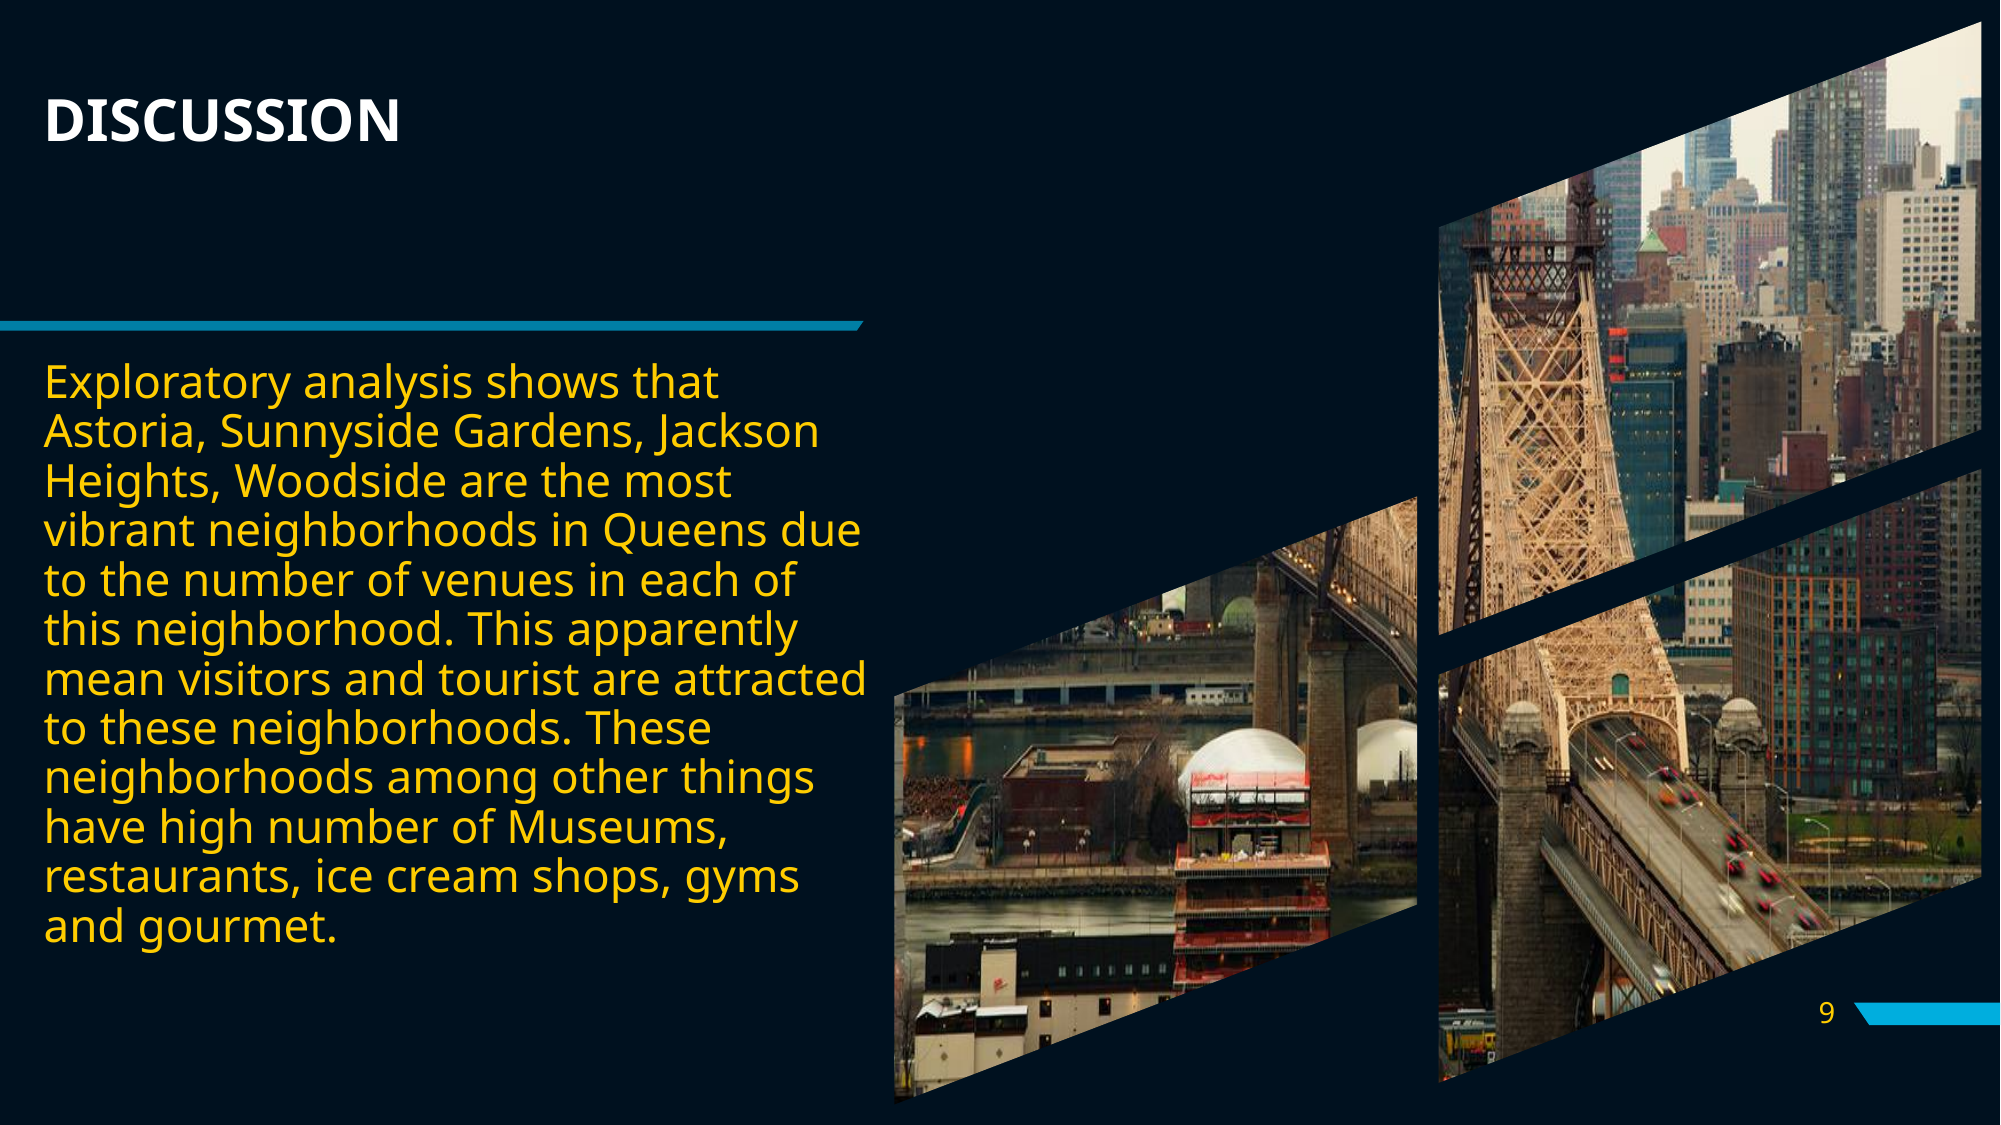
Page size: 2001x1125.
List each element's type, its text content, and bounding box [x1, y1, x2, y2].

title DISCUSSION [28, 58, 520, 187]
picture [894, 21, 1982, 1105]
list Exploratory analysis shows that Astoria, Sunnyside Gardens, Jackson Heights, Woodside are the most vibrant neighborhoods in Queens due to the number of venues in each of this neighborhood. This apparently mean visitors and tourist are attracted to these neighborhoods. These neighborhoods among other things have high number of Museums, restaurants, ice cream shops, gyms and gourmet. [28, 351, 894, 985]
